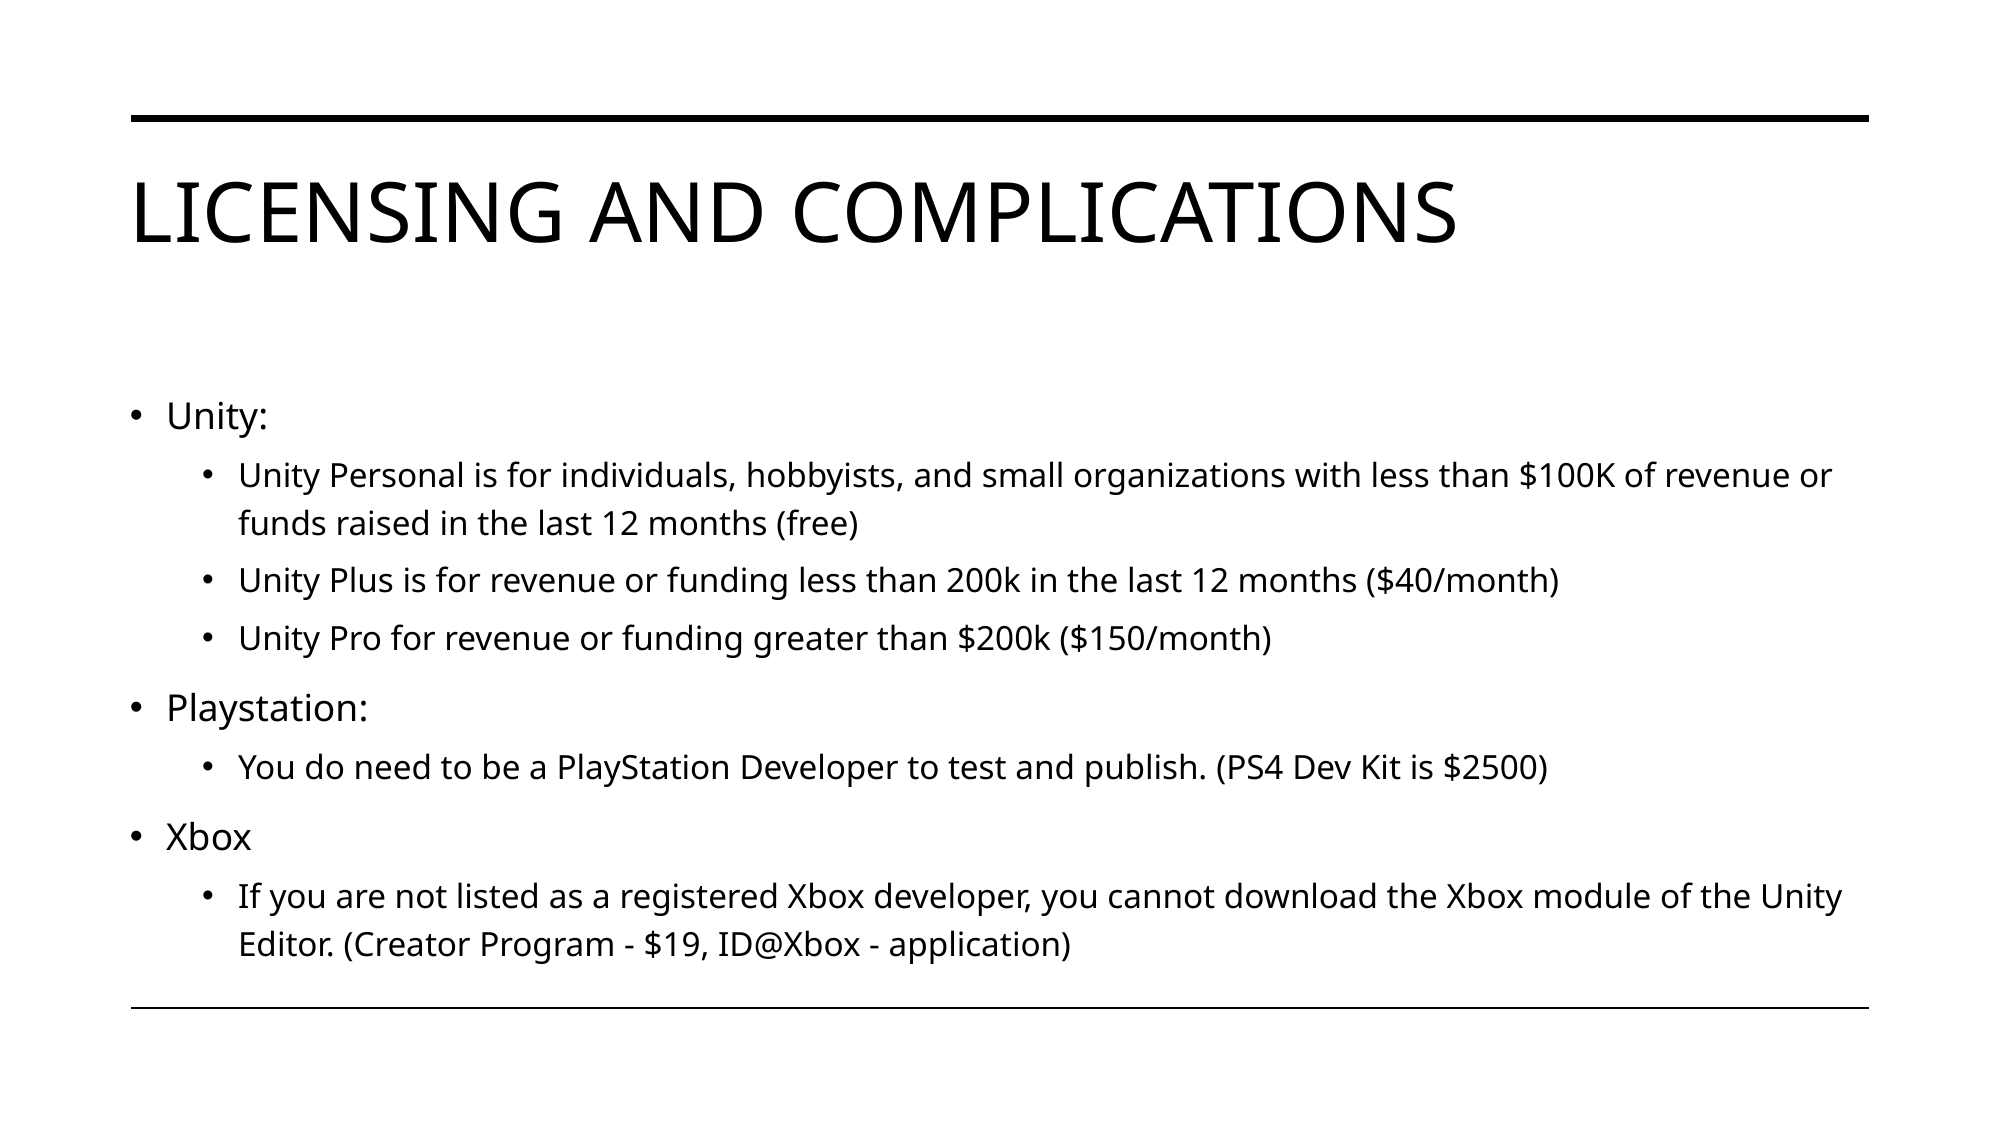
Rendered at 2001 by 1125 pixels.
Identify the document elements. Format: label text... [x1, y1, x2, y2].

list Unity: Unity Personal is for individuals, hobbyists, and small organizations with less than $100K of revenue or funds raised in the last 12 months (free) Unity Plus is for revenue or funding less than 200k in the last 12 months ($40/month) Unity Pro for revenue or funding greater than $200k ($150/month) Playstation: You do need to be a PlayStation Developer to test and publish. (PS4 Dev Kit is $2500) Xbox If you are not listed as a registered Xbox developer, you cannot download the Xbox module of the Unity Editor. (Creator Program - $19, ID@Xbox - application) [114, 376, 1869, 973]
title Licensing and Complications [114, 151, 1869, 376]
